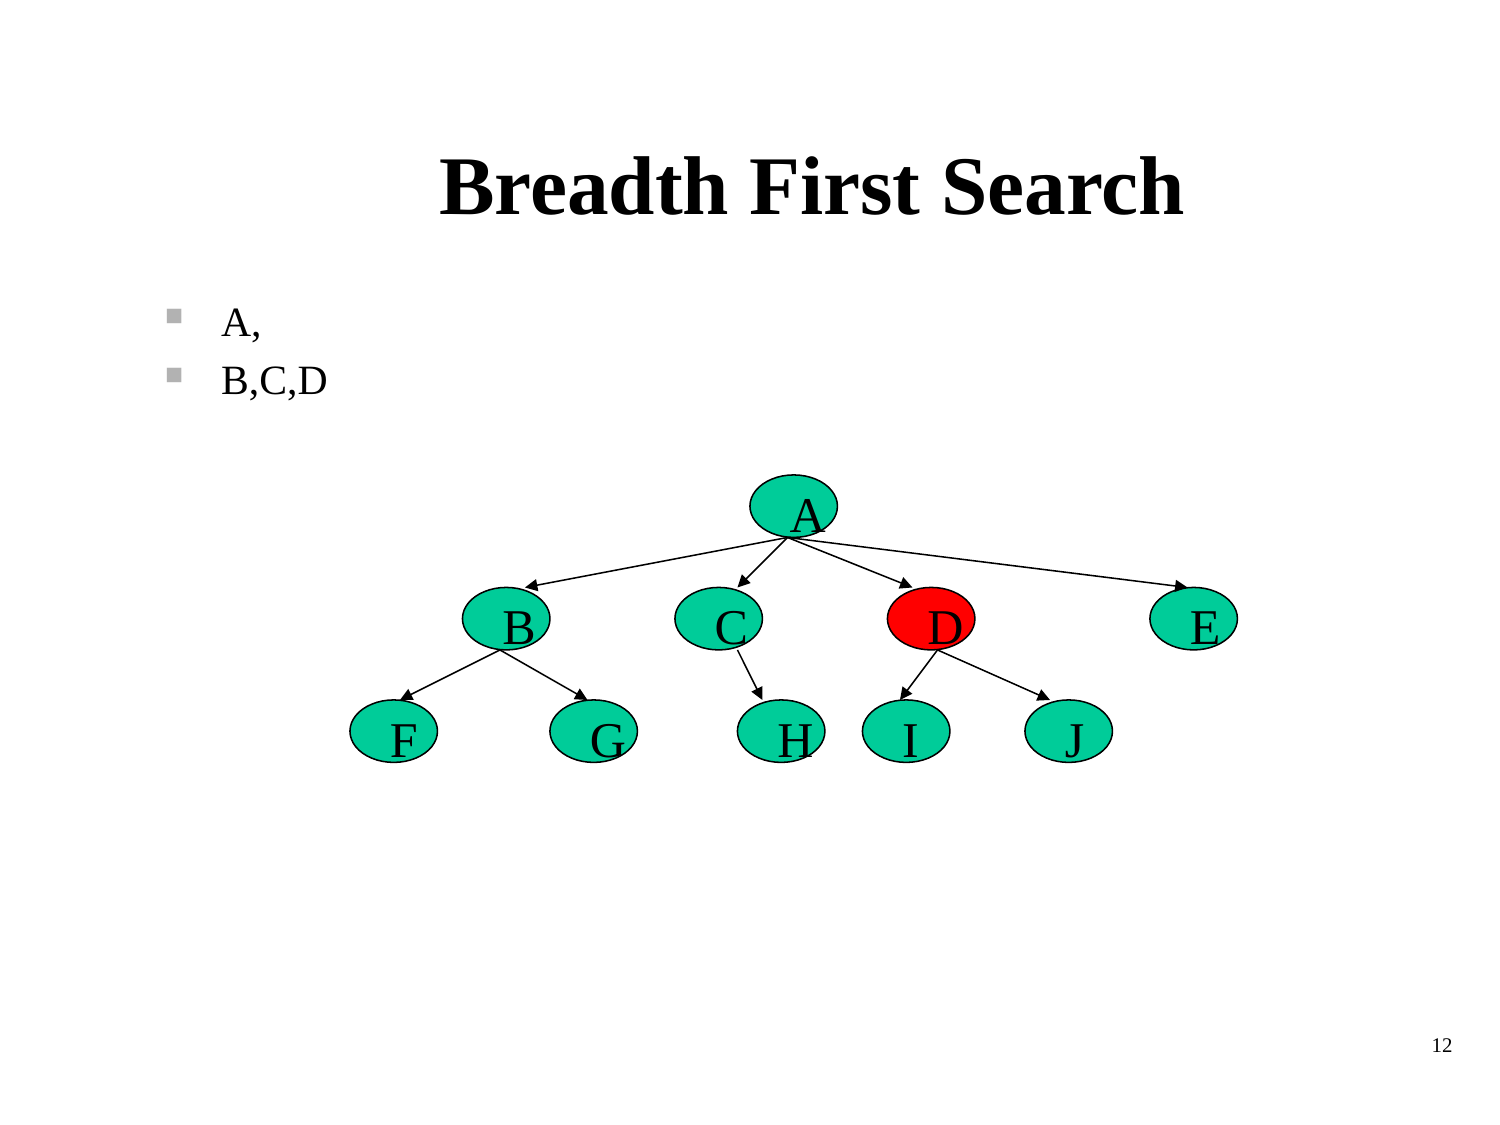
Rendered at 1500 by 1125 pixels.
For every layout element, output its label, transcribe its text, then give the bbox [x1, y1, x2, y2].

text_box A, B,C,D [149, 287, 1425, 425]
slide_number 12 [1154, 1023, 1468, 1100]
title Breadth First Search [174, 87, 1451, 276]
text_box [349, 474, 1238, 763]
